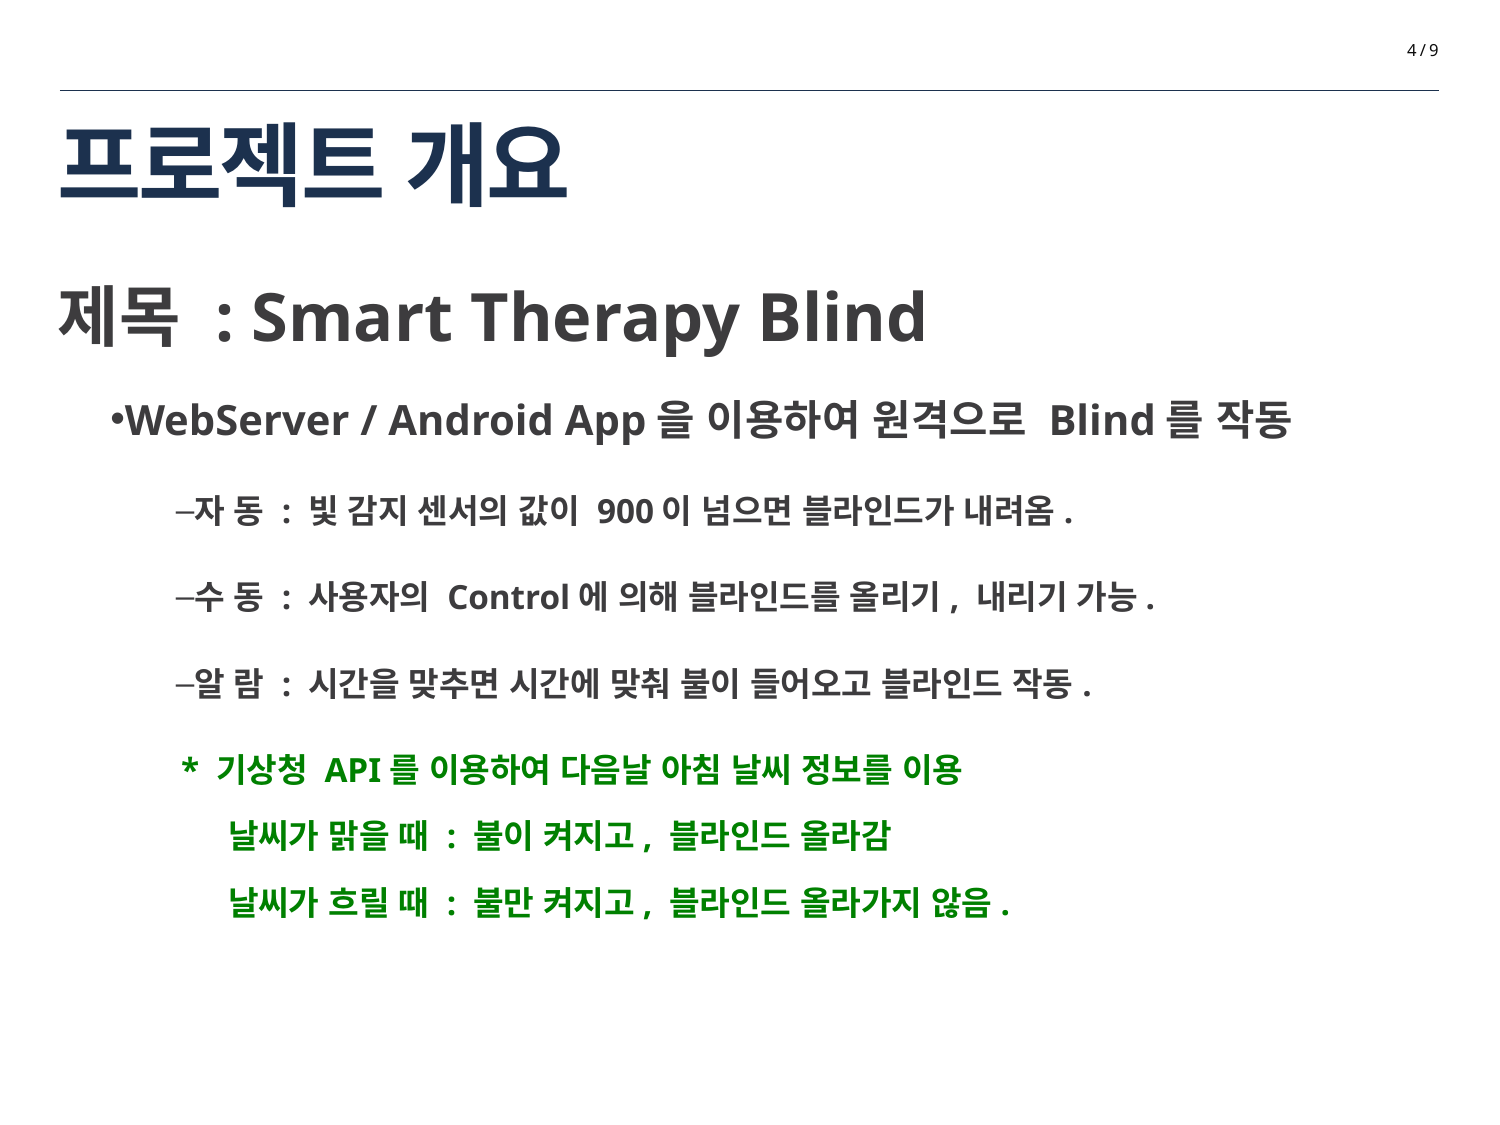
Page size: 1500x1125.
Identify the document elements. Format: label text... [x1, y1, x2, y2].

text_box 4 / 9 [1193, 32, 1454, 70]
text_box WebServer / Android App을 이용하여 원격으로 Blind를 작동 자 동 : 빛 감지 센서의 값이 900이 넘으면 블라인드가 내려옴. 수 동 : 사용자의 Control에 의해 블라인드를 올리기, 내리기 가능. 알 람 : 시간을 맞추면 시간에 맞춰 불이 들어오고 블라인드 작동. * 기상청 API를 이용하여 다음날 아침 날씨 정보를 이용 날씨가 맑을 때 : 불이 켜지고, 블라인드 올라감 날씨가 흐릴 때 : 불만 켜지고, 블라인드 올라가지 않음. [65, 385, 1456, 998]
title 프로젝트 개요 [42, 114, 1190, 211]
text_box 제목 : Smart Therapy Blind [42, 267, 1433, 477]
